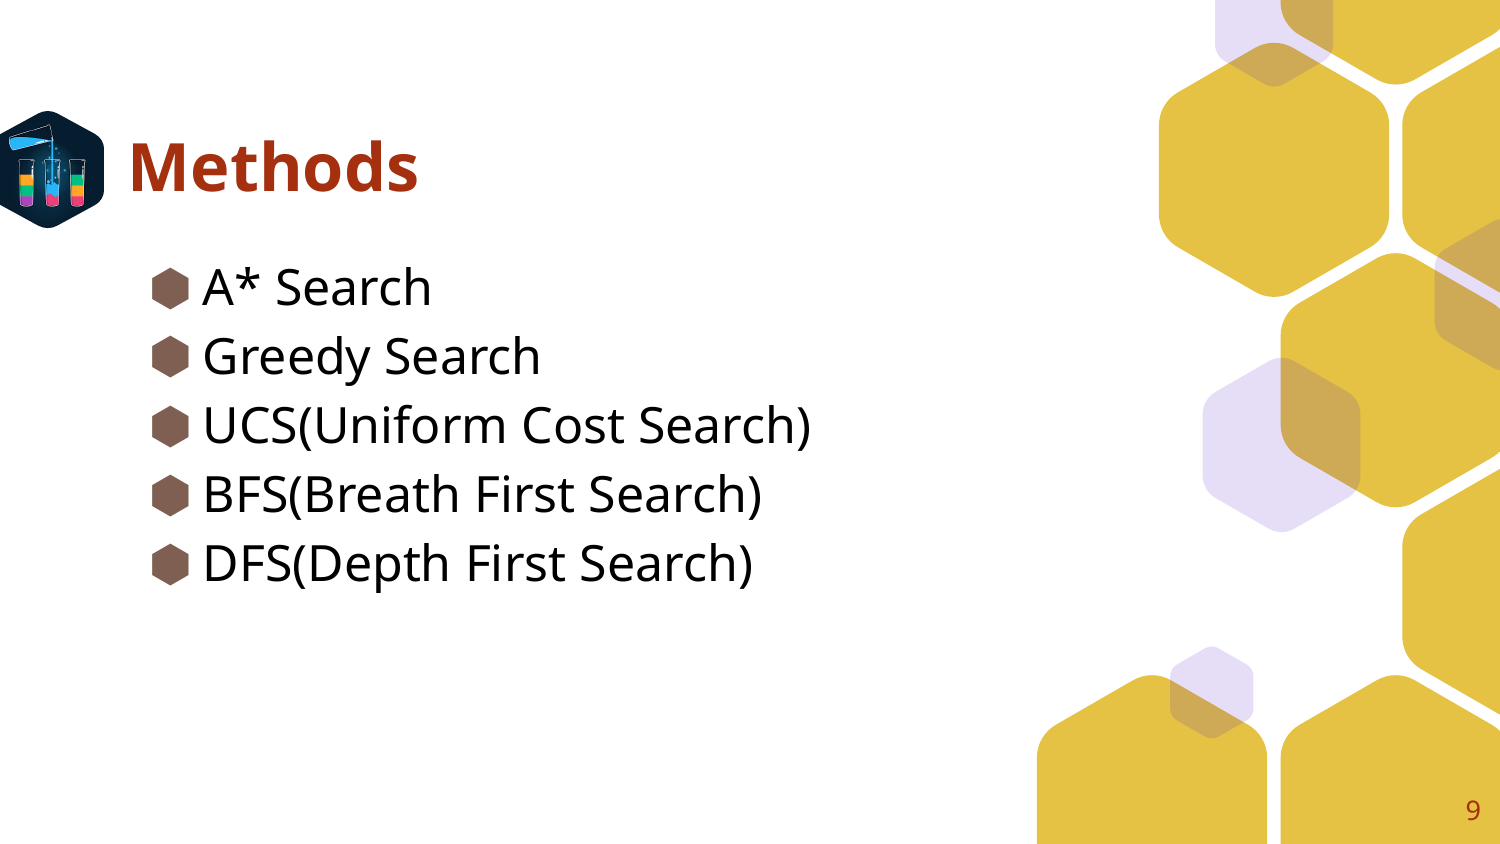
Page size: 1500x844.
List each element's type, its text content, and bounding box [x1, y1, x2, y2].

list A* Search Greedy Search UCS(Uniform Cost Search) BFS(Breath First Search) DFS(Depth First Search) [127, 246, 1114, 720]
title Methods [127, 137, 1114, 203]
picture [0, 110, 105, 229]
slide_number 9 [1391, 779, 1482, 844]
